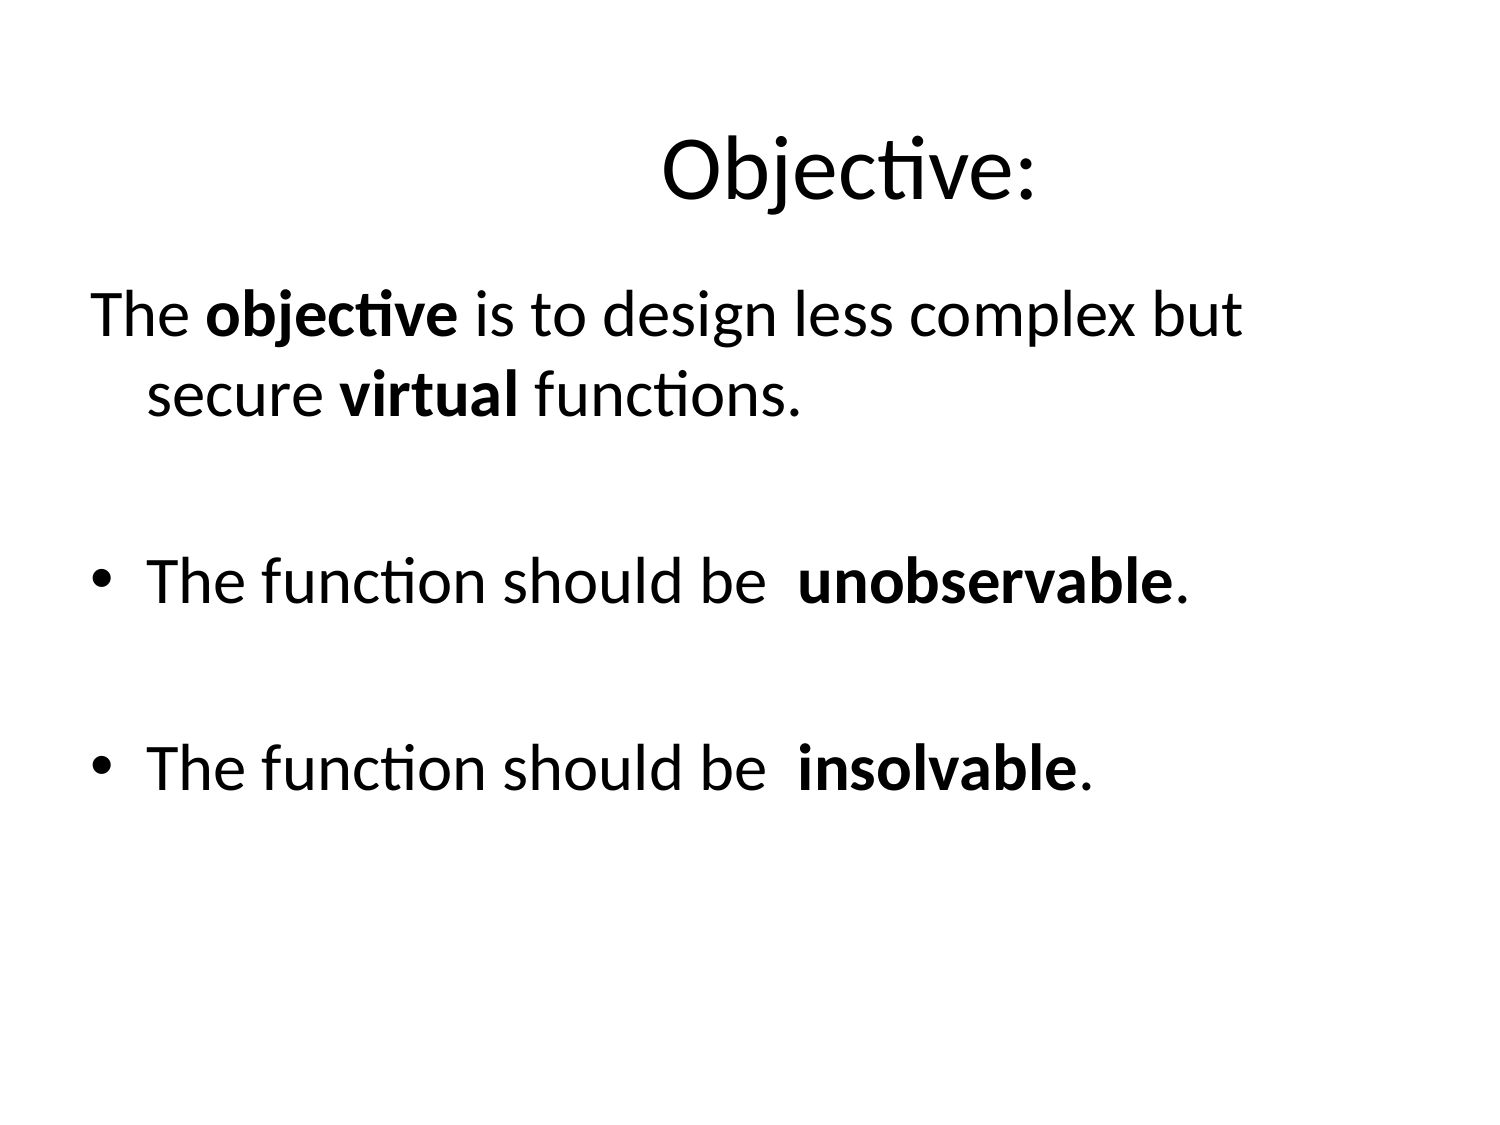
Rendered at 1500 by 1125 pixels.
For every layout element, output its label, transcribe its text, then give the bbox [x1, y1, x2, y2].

list The objective is to design less complex but secure virtual functions. The function should be unobservable. The function should be insolvable. [75, 262, 1425, 1005]
title Objective: [235, 62, 1466, 263]
